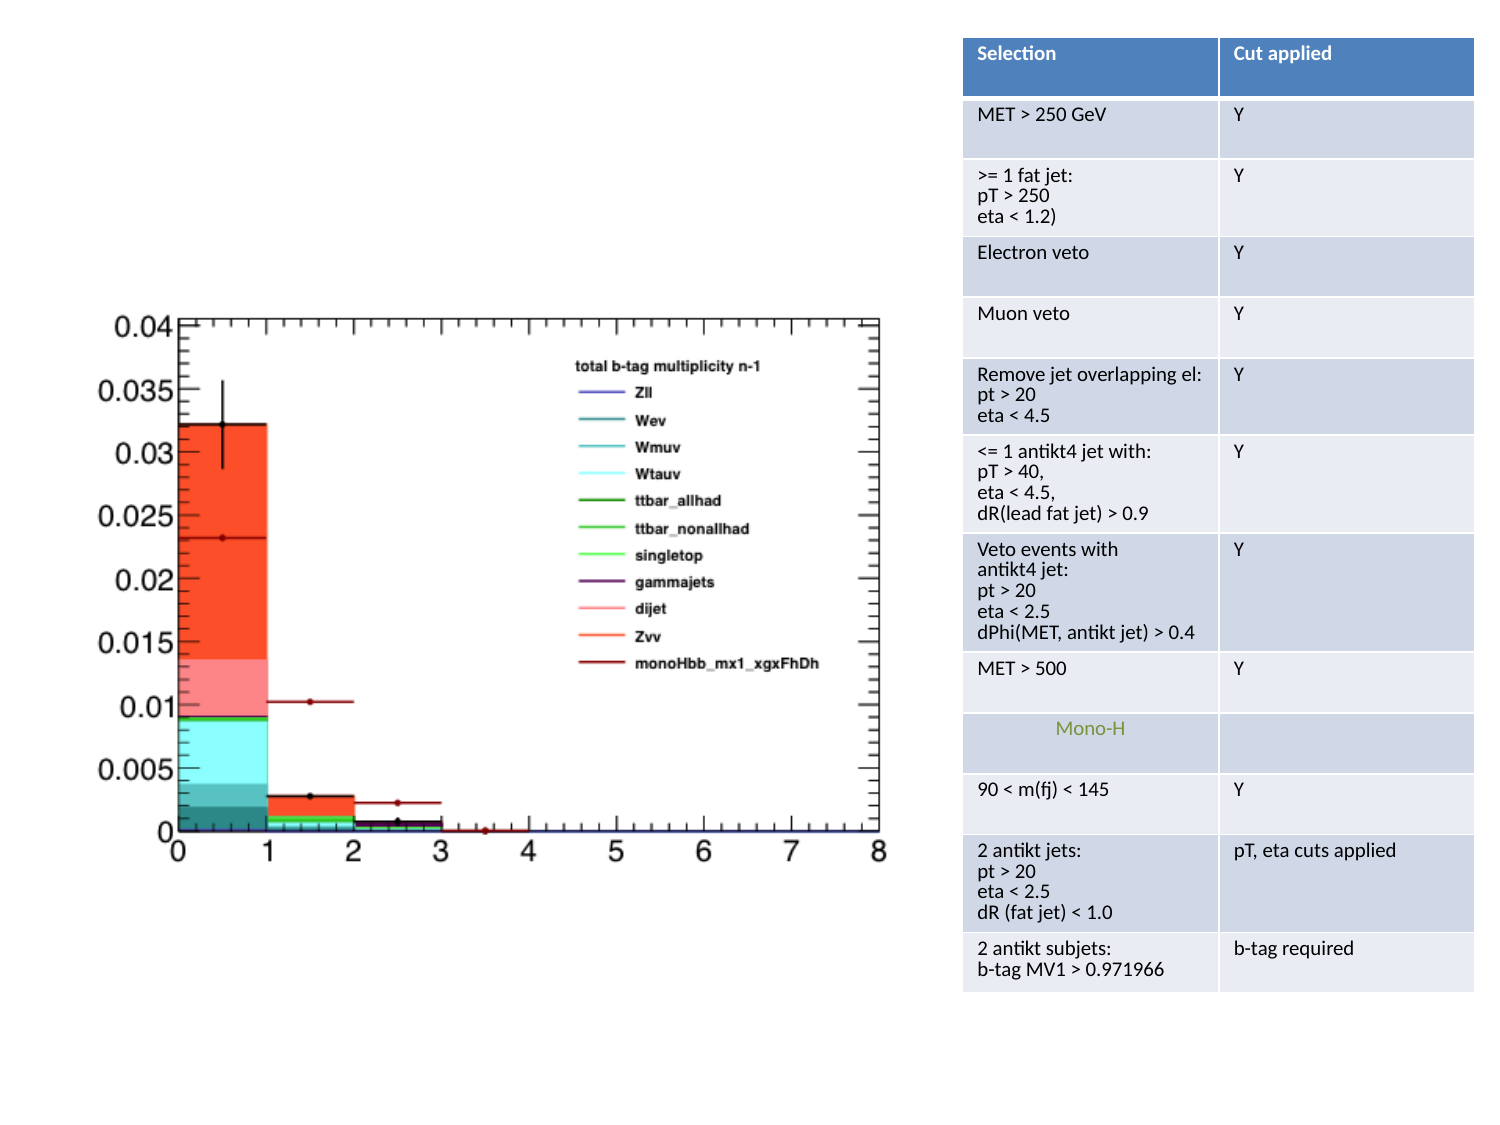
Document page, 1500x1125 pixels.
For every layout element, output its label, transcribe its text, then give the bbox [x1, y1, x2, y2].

picture [37, 287, 924, 935]
table_cell MET > 500 [963, 653, 1218, 712]
table_cell Y [1220, 653, 1474, 712]
table_cell Y [1220, 160, 1474, 236]
table_cell MET > 250 GeV [963, 101, 1218, 158]
table_cell Muon veto [963, 298, 1218, 357]
table_cell Y [1220, 436, 1474, 532]
table_header Cut applied [1220, 38, 1474, 96]
table_header Selection [963, 38, 1218, 96]
table_cell Y [1220, 534, 1474, 651]
table_cell [1220, 714, 1474, 773]
table_cell >= 1 fat jet: pT > 250 eta < 1.2) [963, 160, 1218, 236]
table_cell pT, eta cuts applied [1220, 835, 1474, 932]
table_cell Remove jet overlapping el: pt > 20 eta < 4.5 [963, 359, 1218, 434]
table_cell <= 1 antikt4 jet with: pT > 40, eta < 4.5, dR(lead fat jet) > 0.9 [963, 436, 1218, 532]
table_cell Mono-H [963, 714, 1218, 773]
table_cell 90 < m(fj) < 145 [963, 775, 1218, 834]
table_cell Electron veto [963, 237, 1218, 296]
table_cell 2 antikt jets: pt > 20 eta < 2.5 dR (fat jet) < 1.0 [963, 835, 1218, 932]
table_cell Veto events with antikt4 jet: pt > 20 eta < 2.5 dPhi(MET, antikt jet) > 0.4 [963, 534, 1218, 651]
table_cell b-tag required [1220, 933, 1474, 992]
table_cell Y [1220, 237, 1474, 296]
table_cell Y [1220, 298, 1474, 357]
table_cell Y [1220, 359, 1474, 434]
table_cell 2 antikt subjets: b-tag MV1 > 0.971966 [963, 933, 1218, 992]
table_cell Y [1220, 775, 1474, 834]
table_cell Y [1220, 101, 1474, 158]
